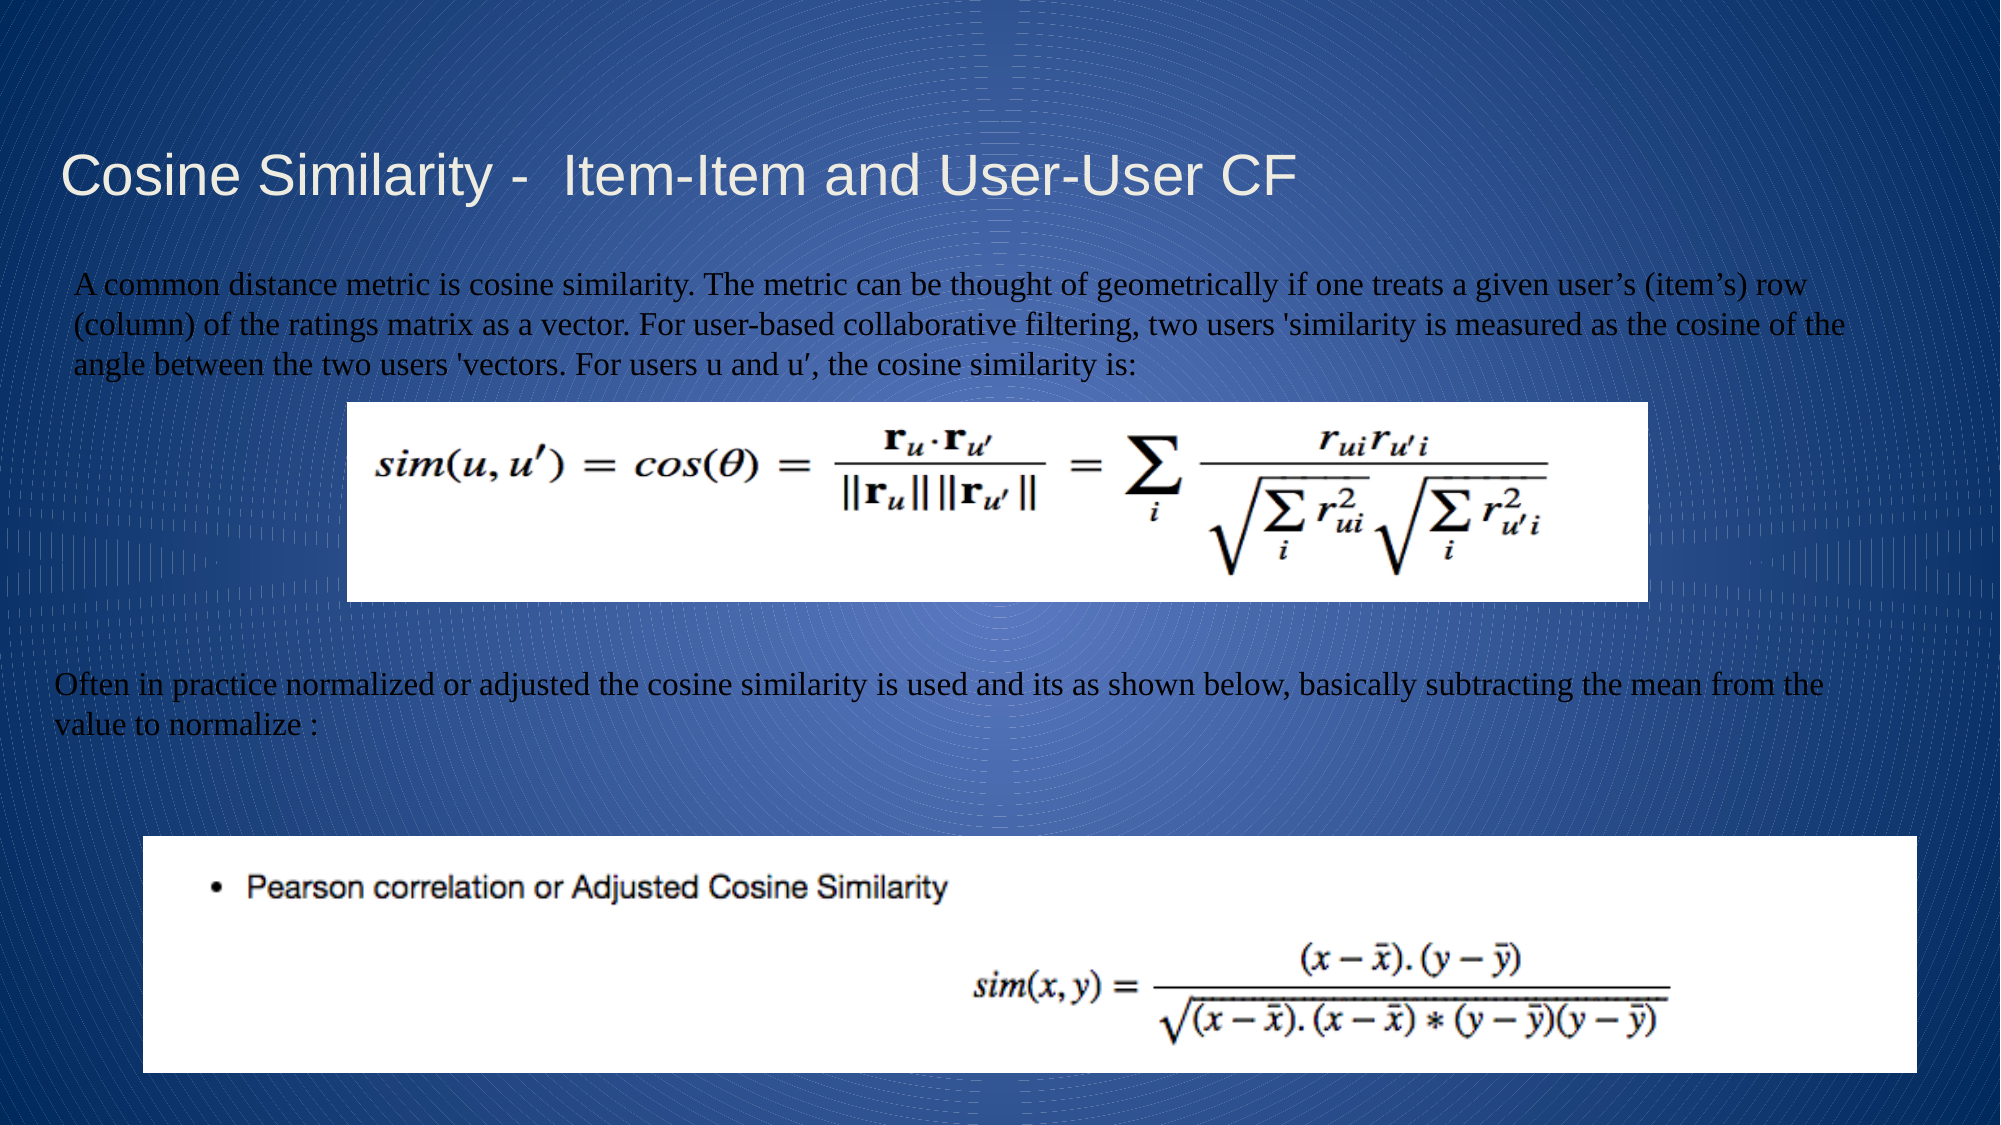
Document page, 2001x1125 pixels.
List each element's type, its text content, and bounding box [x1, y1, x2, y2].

text_box Often in practice normalized or adjusted the cosine similarity is used and its as shown below, basically subtracting the mean from the value to normalize : [39, 654, 1917, 829]
picture [143, 836, 1918, 1073]
title Cosine Similarity - Item-Item and User-User CF [45, 26, 1917, 327]
picture [347, 402, 1648, 602]
text_box A common distance metric is cosine similarity. The metric can be thought of geometrically if one treats a given user’s (item’s) row (column) of the ratings matrix as a vector. For user-based collaborative filtering, two users 'similarity is measured as the cosine of the angle between the two users 'vectors. For users u and u′, the cosine similarity is: [58, 255, 1937, 470]
